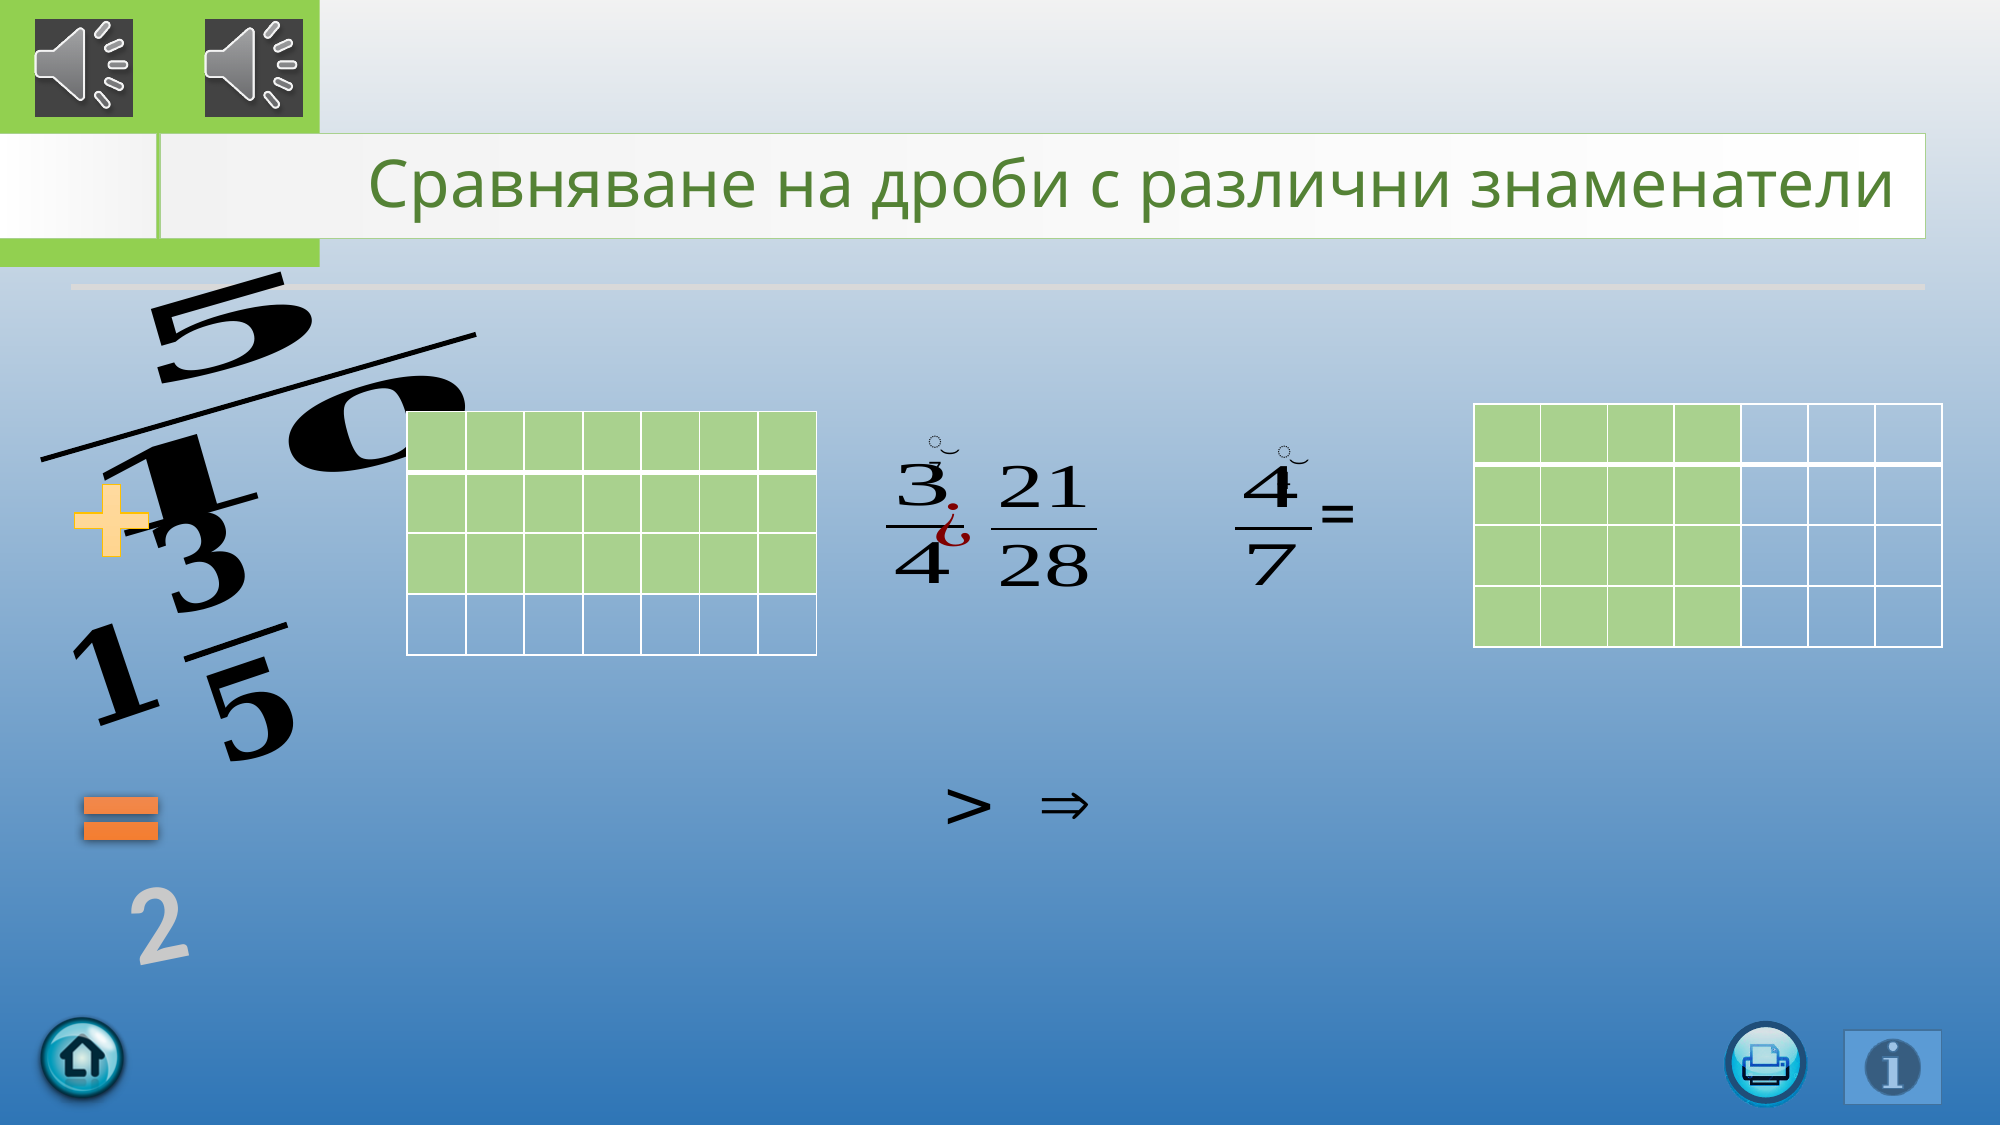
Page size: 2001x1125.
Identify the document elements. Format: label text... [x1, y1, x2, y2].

table_header [642, 412, 699, 470]
table_cell [1742, 467, 1807, 524]
table_cell [1675, 467, 1740, 524]
table_cell [1809, 526, 1874, 585]
table_header [1809, 405, 1874, 462]
table_cell [1675, 526, 1740, 585]
table_cell [1742, 587, 1807, 646]
table_cell [642, 595, 699, 654]
table_cell [408, 595, 465, 654]
picture [203, 17, 304, 118]
table_cell [1608, 526, 1673, 585]
table_cell [1475, 467, 1540, 524]
table_cell [700, 534, 757, 593]
title Сравняване на дроби с различни знаменатели [352, 133, 1926, 239]
table_cell [467, 475, 523, 532]
table_cell [1541, 467, 1607, 524]
table_header [1475, 405, 1540, 462]
table_header [1876, 405, 1941, 462]
table_cell [408, 534, 465, 593]
table_header [584, 412, 640, 470]
table_header [1675, 405, 1740, 462]
text_box [0, 0, 2000, 75]
text_box ͜4 [1257, 426, 1312, 477]
table_header [467, 412, 523, 470]
table_cell [759, 534, 816, 593]
table_cell [1608, 467, 1673, 524]
table_cell [1608, 587, 1673, 646]
table_header [408, 412, 465, 470]
table_header [1742, 405, 1807, 462]
table_cell [1876, 467, 1941, 524]
picture [1843, 1029, 1942, 1105]
table_cell [525, 534, 582, 593]
table_cell [1876, 526, 1941, 585]
table_cell [1809, 467, 1874, 524]
table_cell [584, 534, 640, 593]
text_box ͜7 [907, 417, 963, 468]
table_cell [642, 475, 699, 532]
table_cell [1475, 526, 1540, 585]
table_cell [467, 534, 523, 593]
table_cell [408, 475, 465, 532]
table_cell [584, 475, 640, 532]
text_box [1715, 1013, 1816, 1121]
table_cell [759, 595, 816, 654]
table_cell [1876, 587, 1941, 646]
table_header [759, 412, 816, 470]
table_header [1541, 405, 1607, 462]
table_cell [1742, 526, 1807, 585]
table_cell [1475, 587, 1540, 646]
table_cell [525, 475, 582, 532]
table_cell [759, 475, 816, 532]
table_header [1608, 405, 1673, 462]
table_cell [642, 534, 699, 593]
table_cell [584, 595, 640, 654]
table_cell [467, 595, 523, 654]
table_cell [1541, 526, 1607, 585]
table_header [525, 412, 582, 470]
table_cell [1541, 587, 1607, 646]
picture [34, 17, 135, 118]
picture [34, 1013, 130, 1103]
table_cell [1809, 587, 1874, 646]
table_header [700, 412, 757, 470]
table_cell [525, 595, 582, 654]
table_cell [700, 475, 757, 532]
table_cell [1675, 587, 1740, 646]
table_cell [700, 595, 757, 654]
